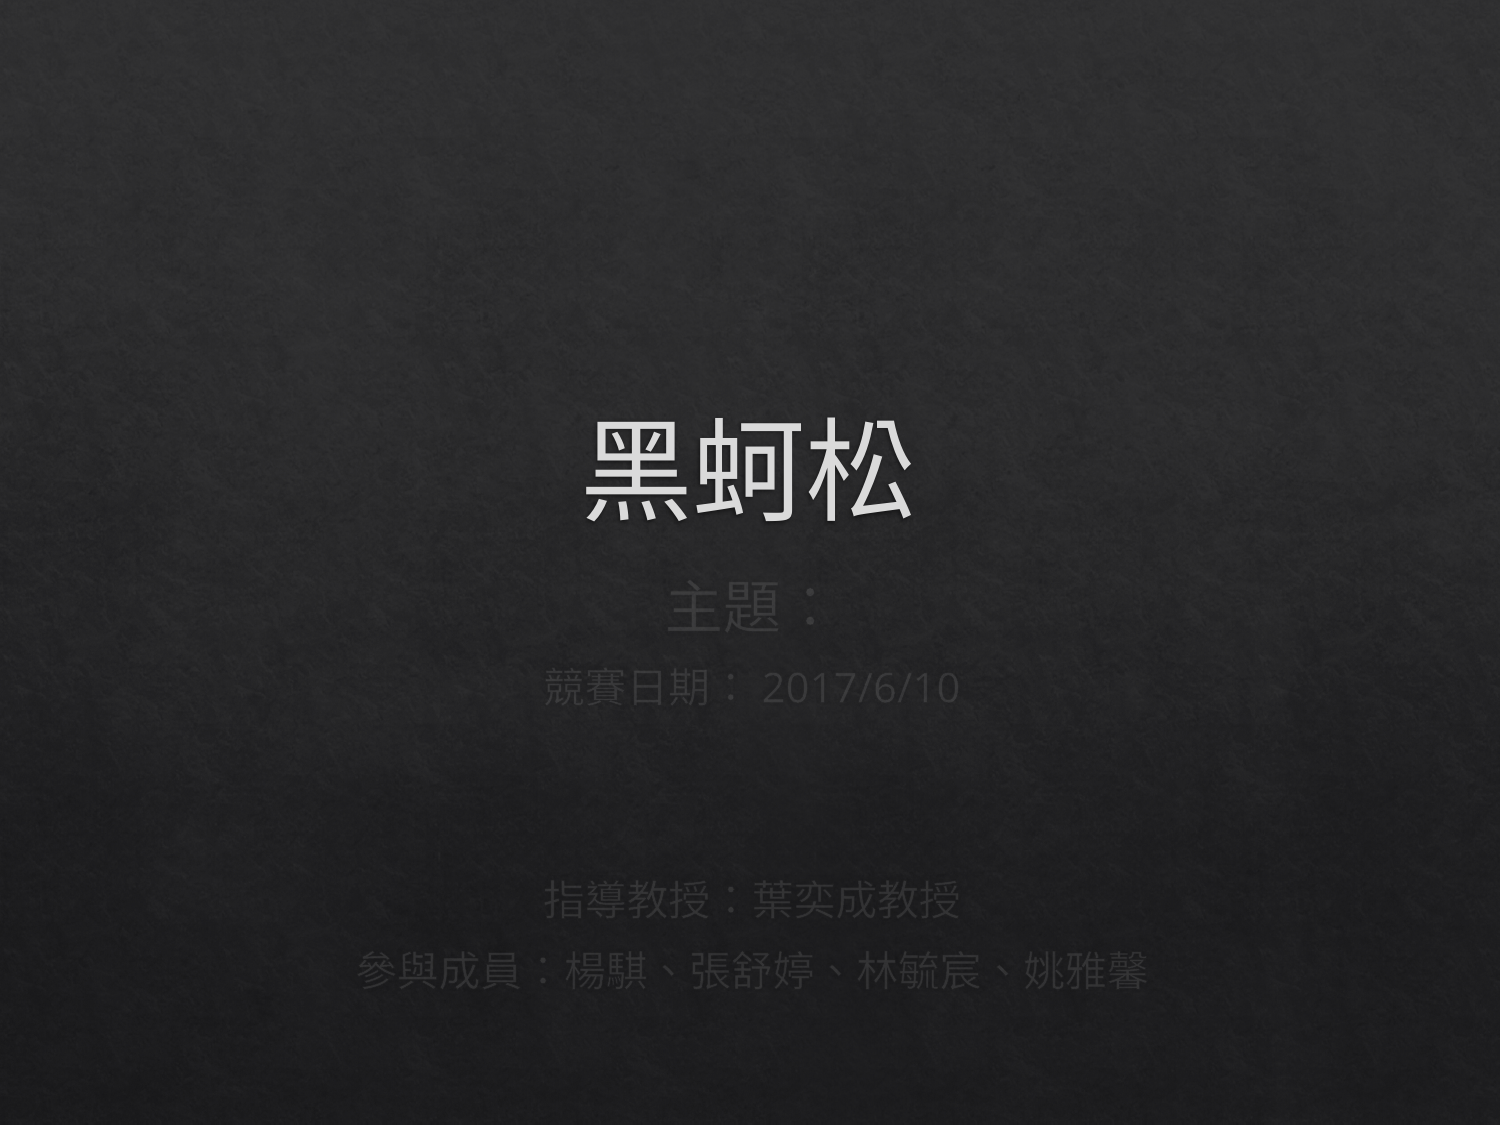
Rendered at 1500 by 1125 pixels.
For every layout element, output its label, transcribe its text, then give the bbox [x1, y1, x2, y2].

subtitle 主題： 競賽日期：2017/6/10 指導教授：葉奕成教授 參與成員：楊騏、張舒婷、林毓宸、姚雅馨 [171, 562, 1333, 1071]
title 黑蚵松 [168, 338, 1331, 544]
